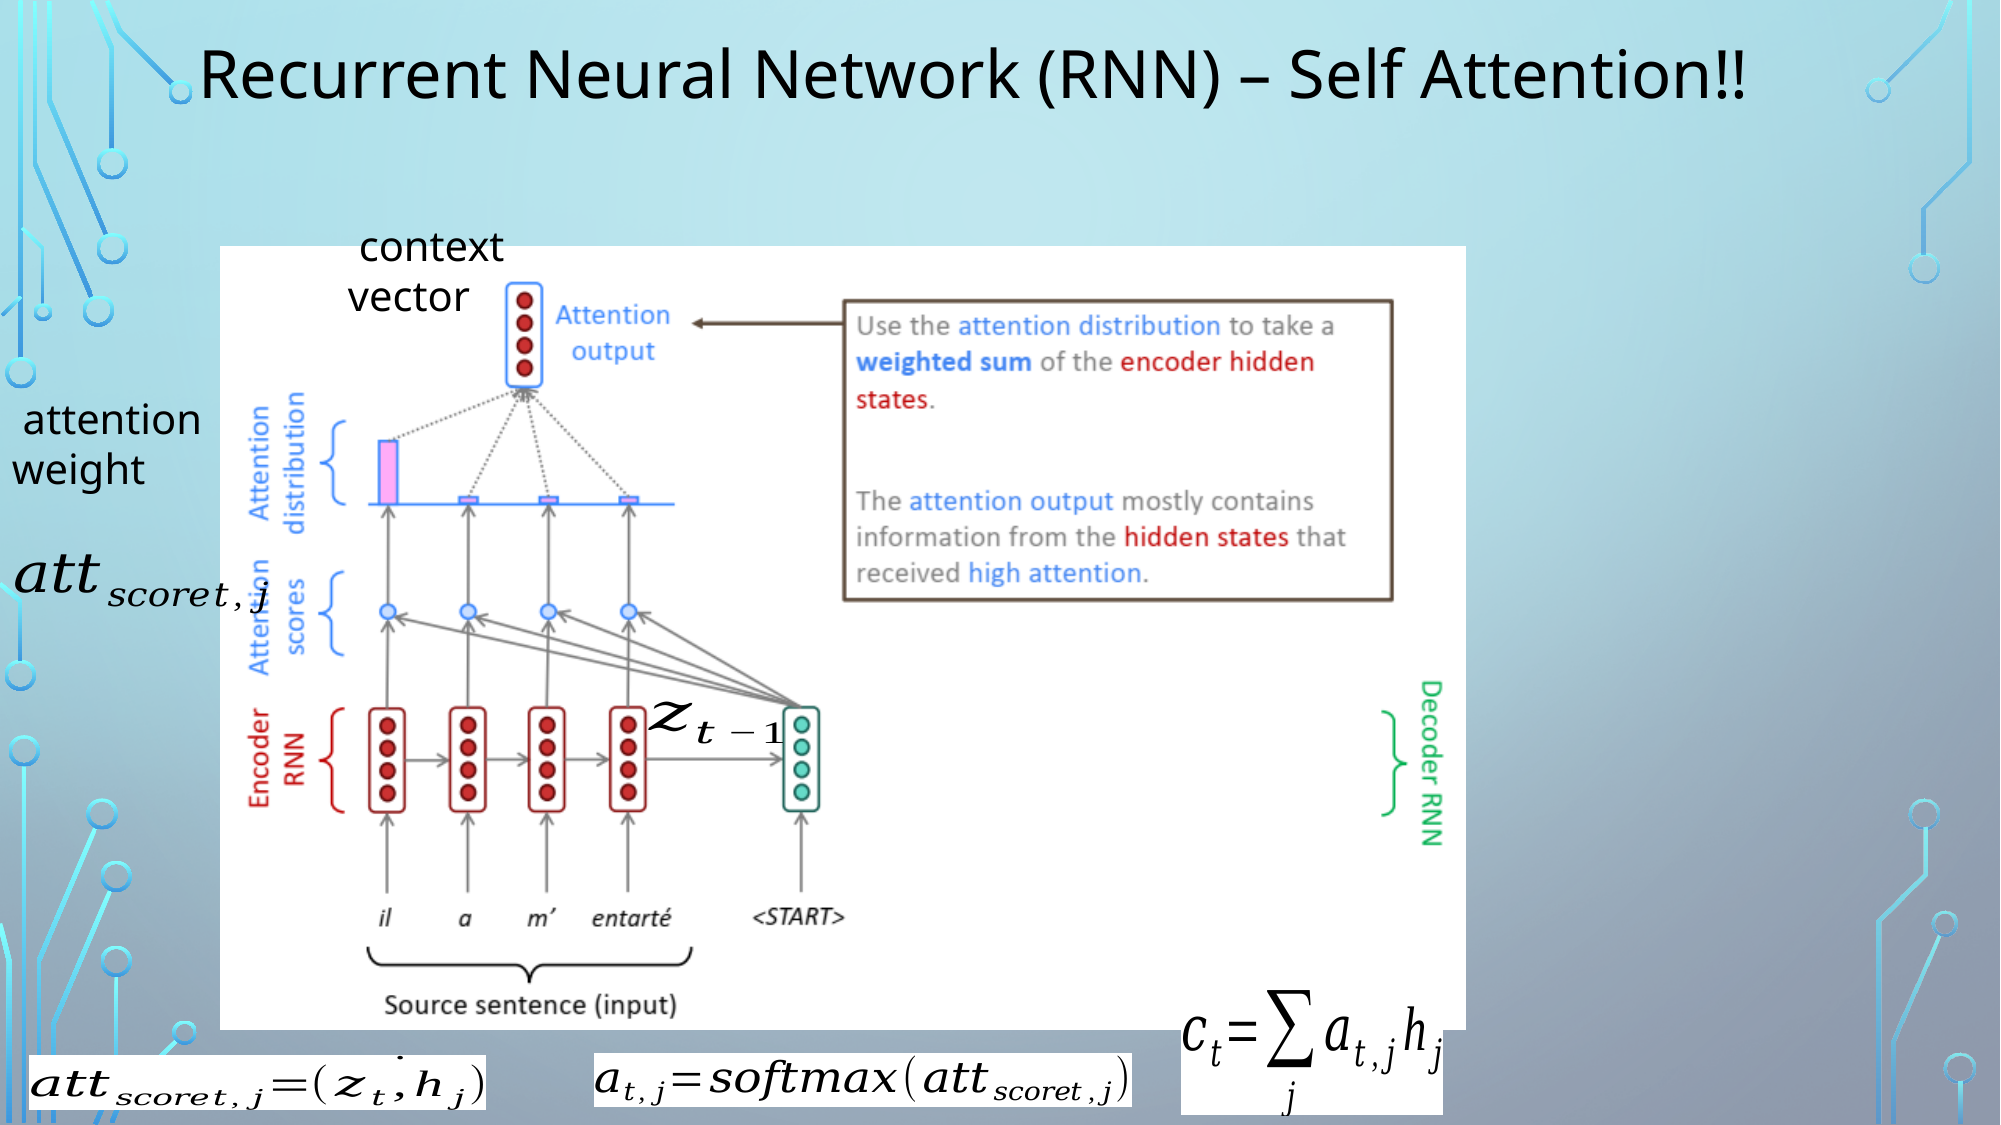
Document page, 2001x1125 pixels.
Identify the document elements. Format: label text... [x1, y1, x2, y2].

picture [220, 246, 1467, 1030]
text_box Recurrent Neural Network (RNN) – Self Attention!! [15, 8, 1934, 142]
